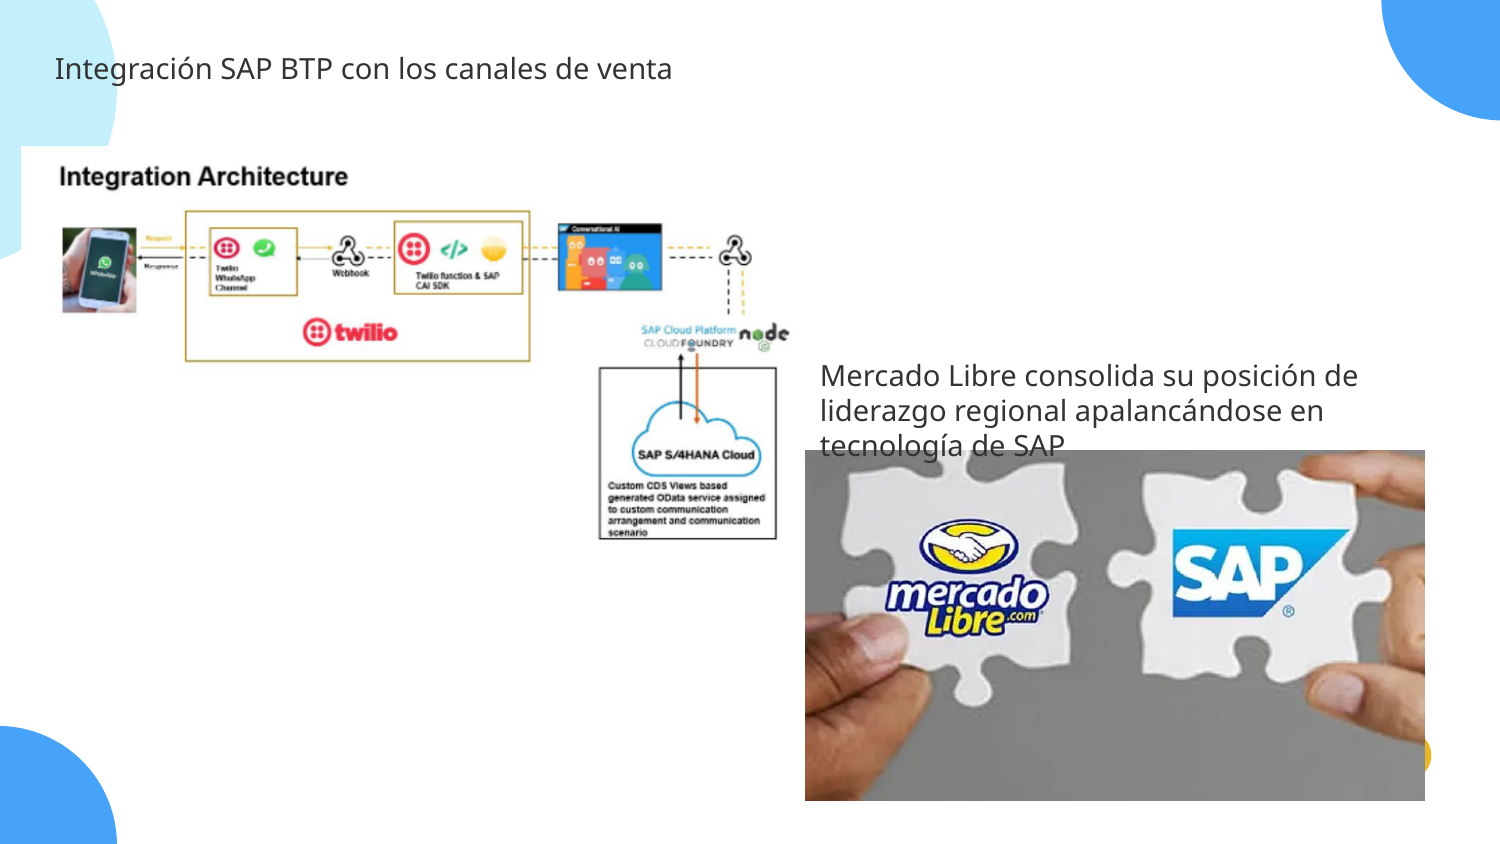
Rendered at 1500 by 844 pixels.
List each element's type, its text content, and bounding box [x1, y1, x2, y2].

text_box Mercado Libre consolida su posición de liderazgo regional apalancándose en tecnología de SAP [841, 349, 1441, 470]
text_box Integración SAP BTP con los canales de venta [40, 42, 1345, 298]
picture [20, 146, 1426, 802]
